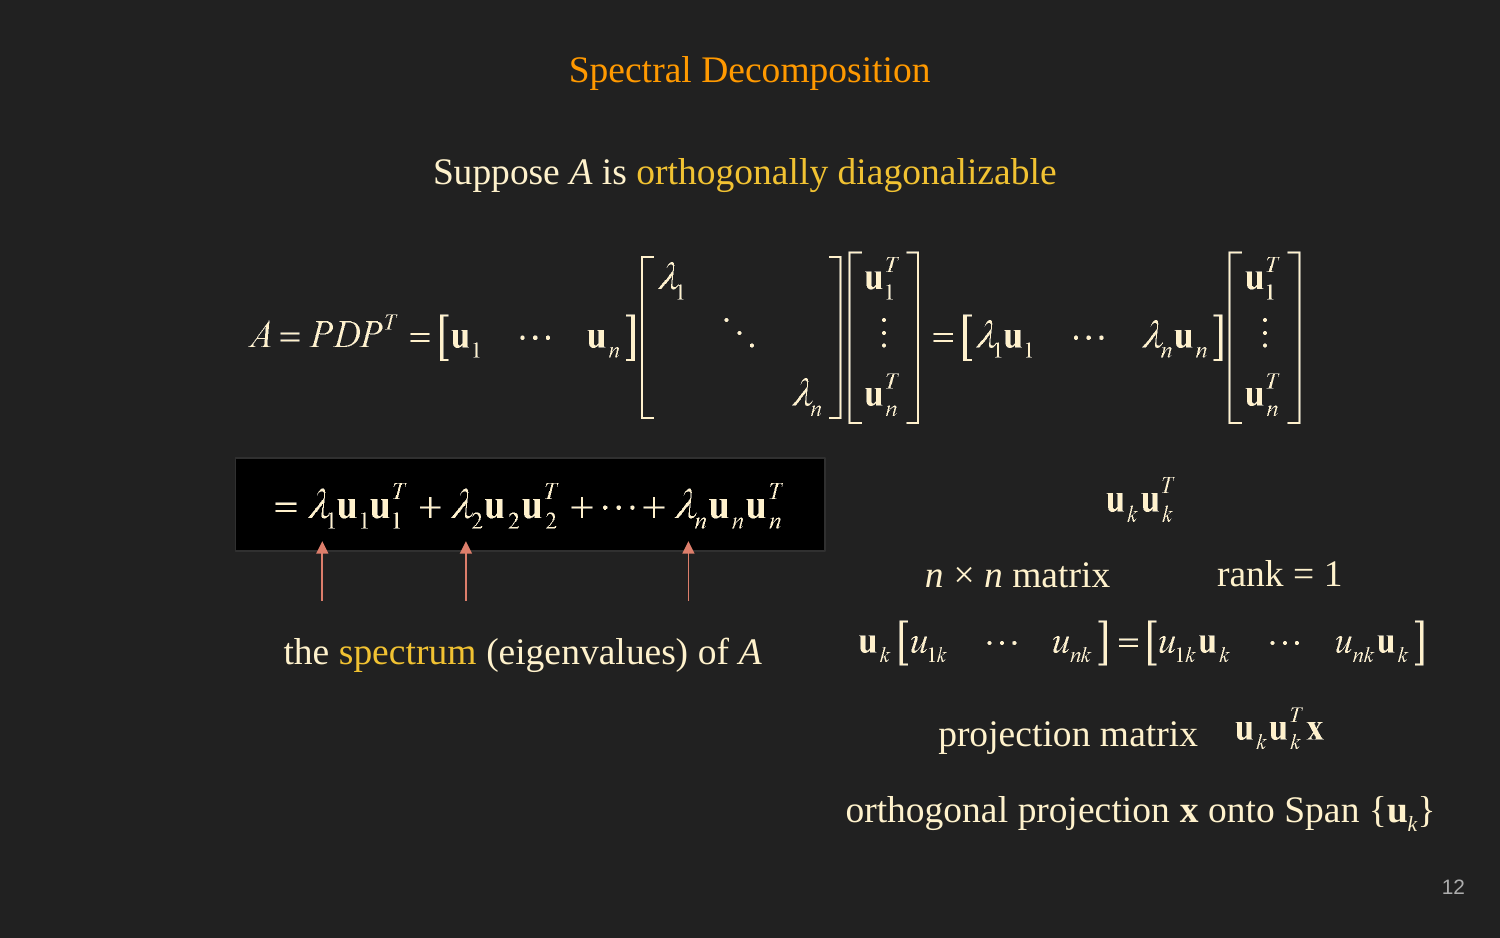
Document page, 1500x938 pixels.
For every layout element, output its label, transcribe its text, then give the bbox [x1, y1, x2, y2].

text_box [235, 458, 825, 551]
text_box rank = 1 [1173, 527, 1387, 613]
picture [1115, 615, 1428, 671]
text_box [321, 540, 689, 601]
picture [929, 246, 1306, 429]
picture [406, 246, 925, 429]
text_box Spectral Decomposition [72, 24, 1428, 111]
picture [271, 474, 789, 535]
text_box Suppose A is orthogonally diagonalizable [237, 125, 1263, 212]
picture [242, 306, 402, 352]
text_box orthogonal projection x onto Span {uk} [808, 761, 1473, 849]
text_box projection matrix [897, 687, 1240, 761]
text_box the spectrum (eigenvalues) of A [268, 604, 792, 692]
text_box n × n matrix [846, 528, 1173, 616]
slide_number ‹#› [1389, 849, 1480, 922]
picture [854, 615, 1112, 671]
picture [1230, 699, 1329, 754]
picture [1101, 468, 1180, 527]
